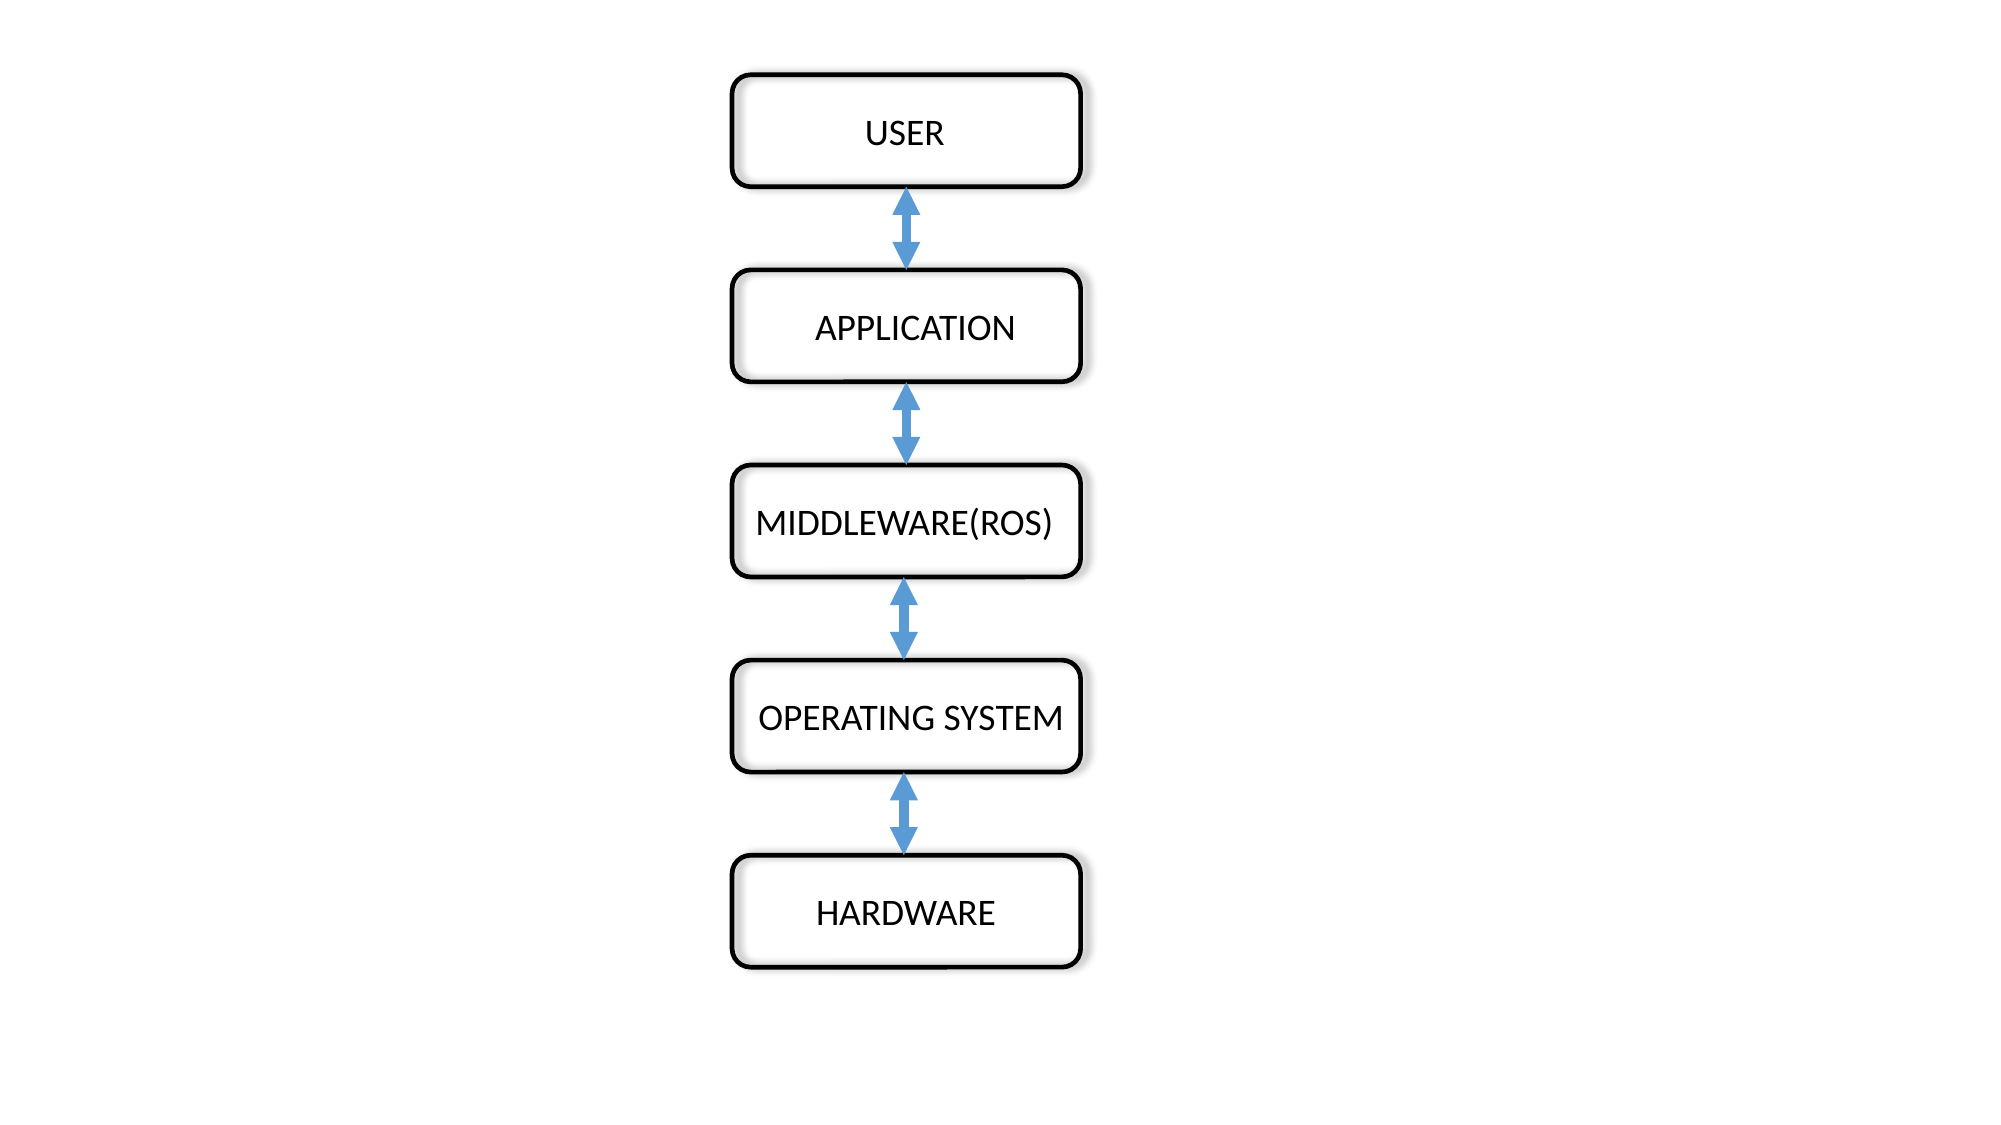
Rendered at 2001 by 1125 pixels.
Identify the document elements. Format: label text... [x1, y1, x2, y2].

text_box USER [850, 100, 1004, 161]
text_box OPERATING SYSTEM [743, 685, 1079, 746]
text_box HARDWARE [801, 880, 1012, 941]
text_box [731, 73, 1082, 188]
text_box [731, 854, 1082, 969]
text_box [731, 268, 1082, 383]
text_box [731, 659, 1082, 774]
text_box [731, 463, 1082, 579]
text_box MIDDLEWARE(ROS) [732, 490, 1081, 551]
text_box APPLICATION [800, 295, 1033, 356]
